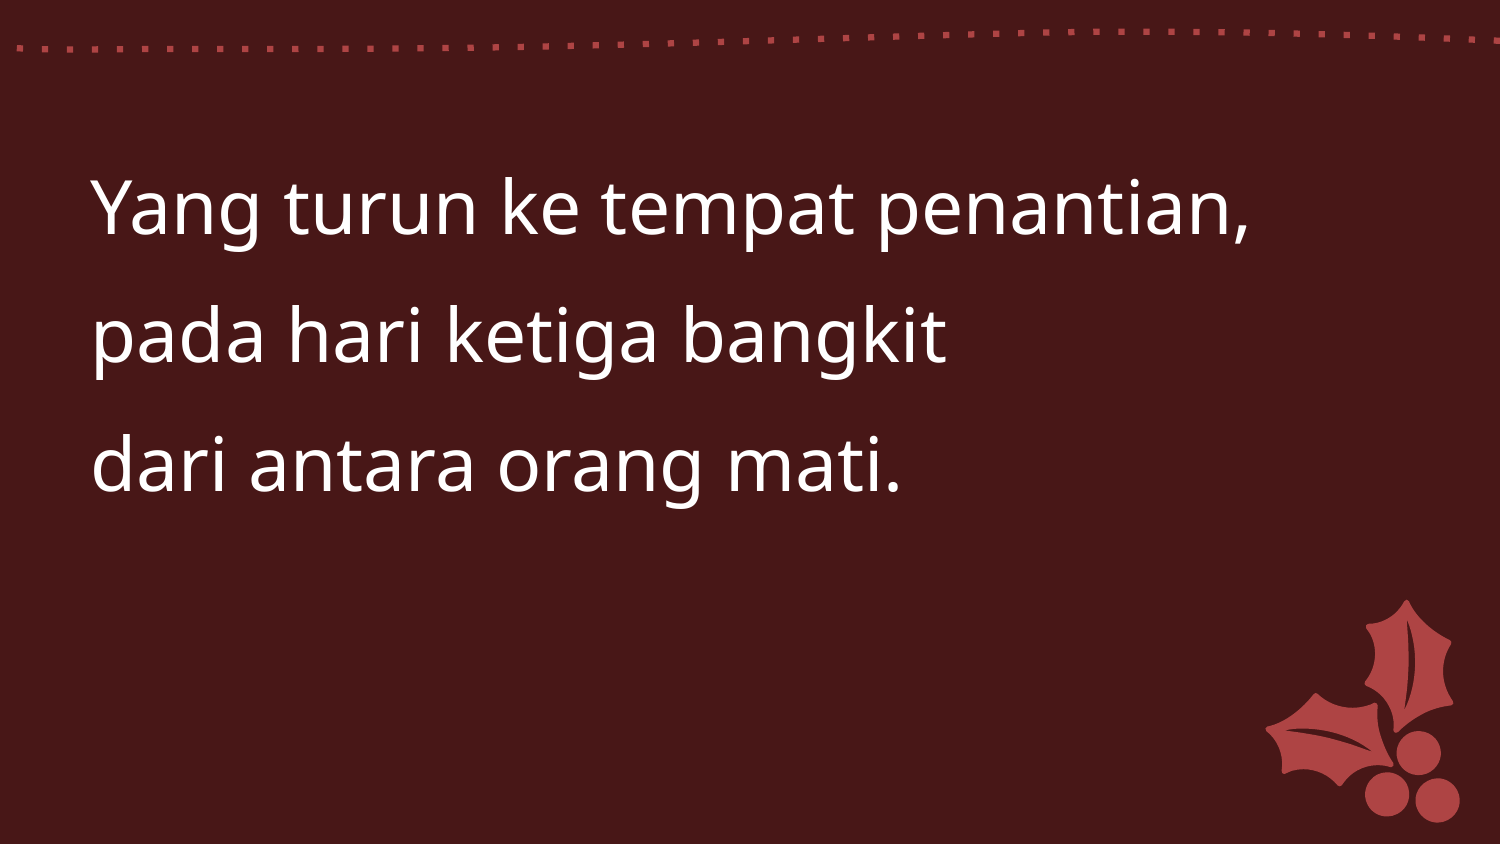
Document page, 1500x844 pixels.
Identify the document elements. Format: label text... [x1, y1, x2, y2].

text_box Yang turun ke tempat penantian, pada hari ketiga bangkit dari antara orang mati. [50, 130, 1478, 755]
